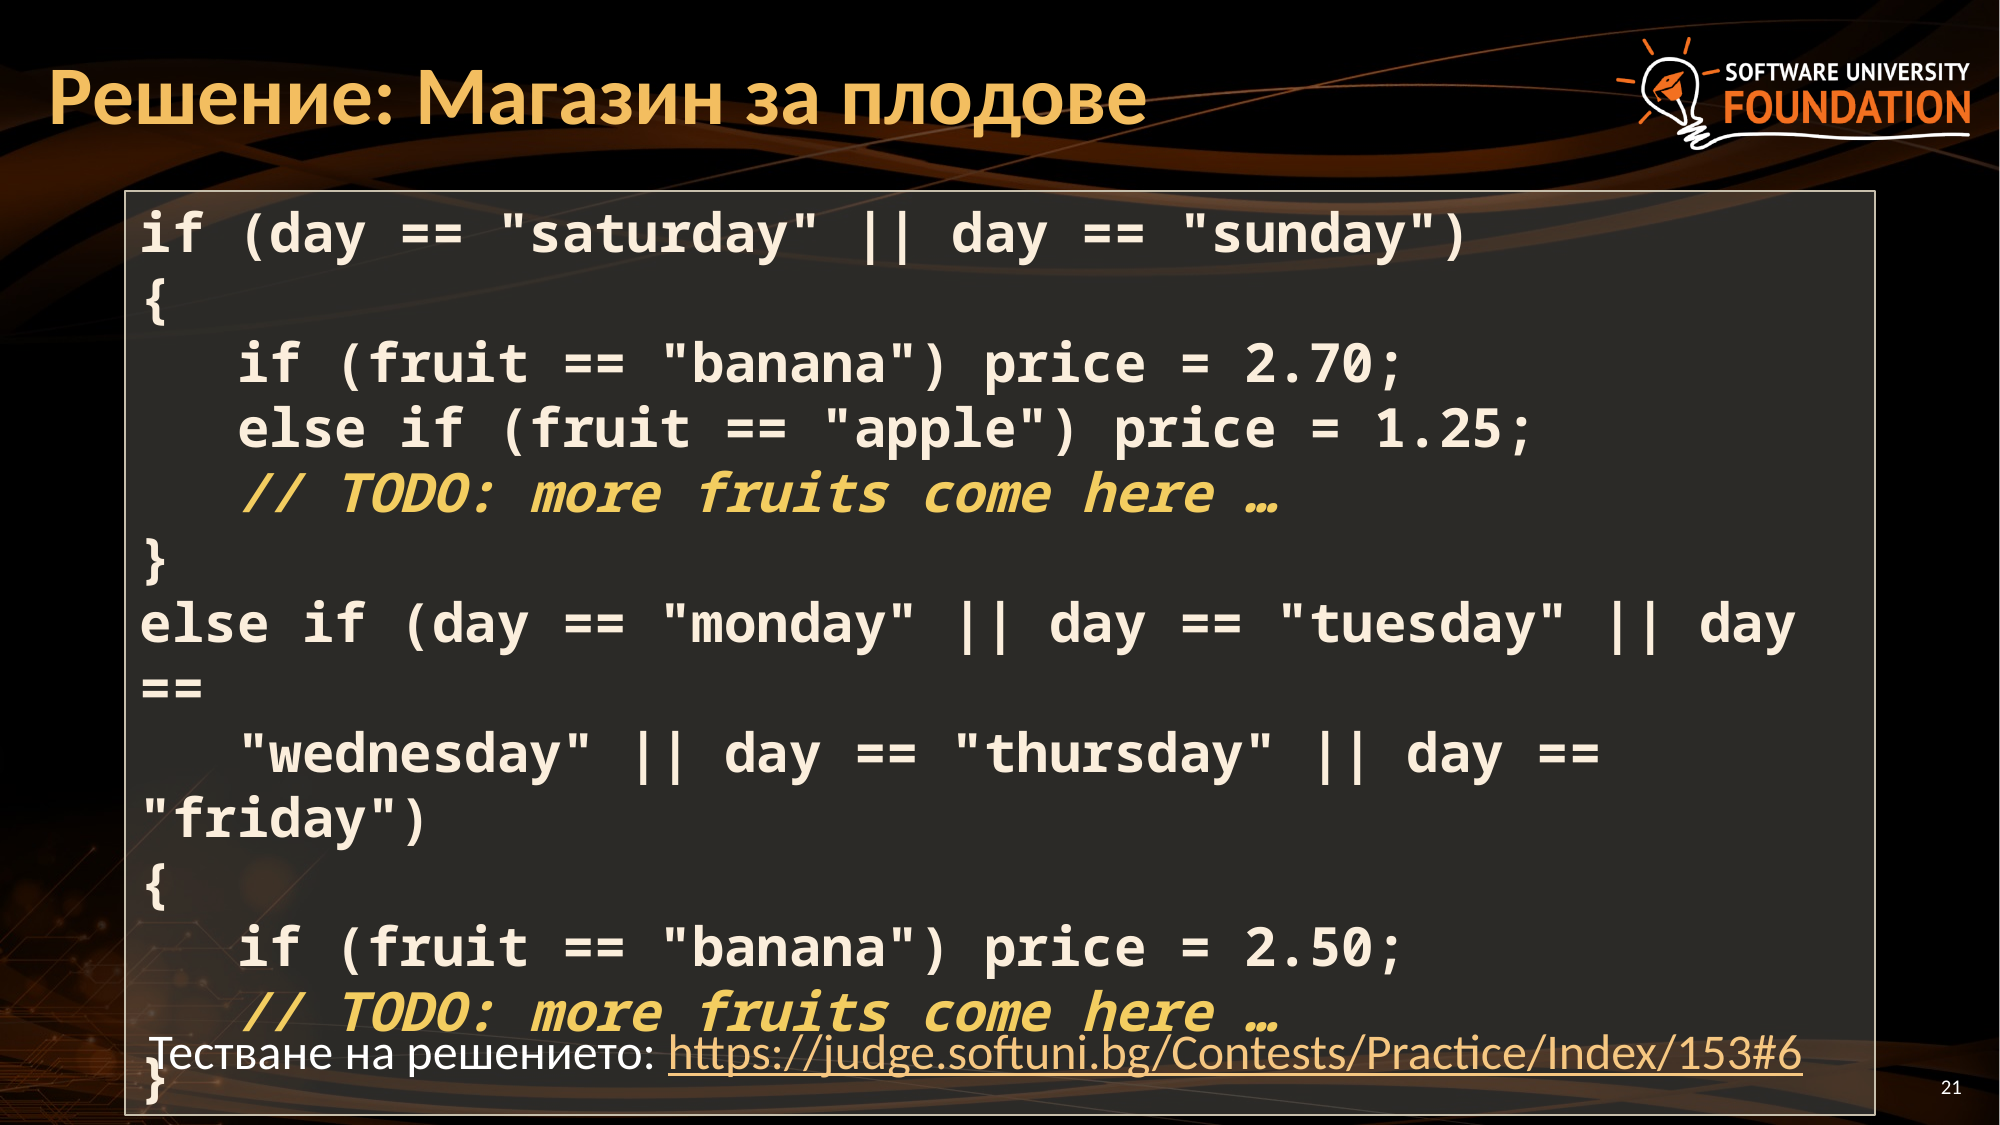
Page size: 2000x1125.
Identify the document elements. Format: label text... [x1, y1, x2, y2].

text_box if (day == "saturday" || day == "sunday") { if (fruit == "banana") price = 2.70; else if (fruit == "apple") price = 1.25; // TODO: more fruits come here … } else if (day == "monday" || day == "tuesday" || day == "wednesday" || day == "thursday" || day == "friday") { if (fruit == "banana") price = 2.50; // TODO: more fruits come here … } [124, 190, 1875, 1116]
text_box Тестване на решението: https://judge.softuni.bg/Contests/Practice/Index/153#6 [133, 1011, 1884, 1087]
slide_number 21 [1897, 1070, 1968, 1103]
picture [0, 0, 2000, 1125]
title Решение: Магазин за плодове [30, 6, 1602, 189]
